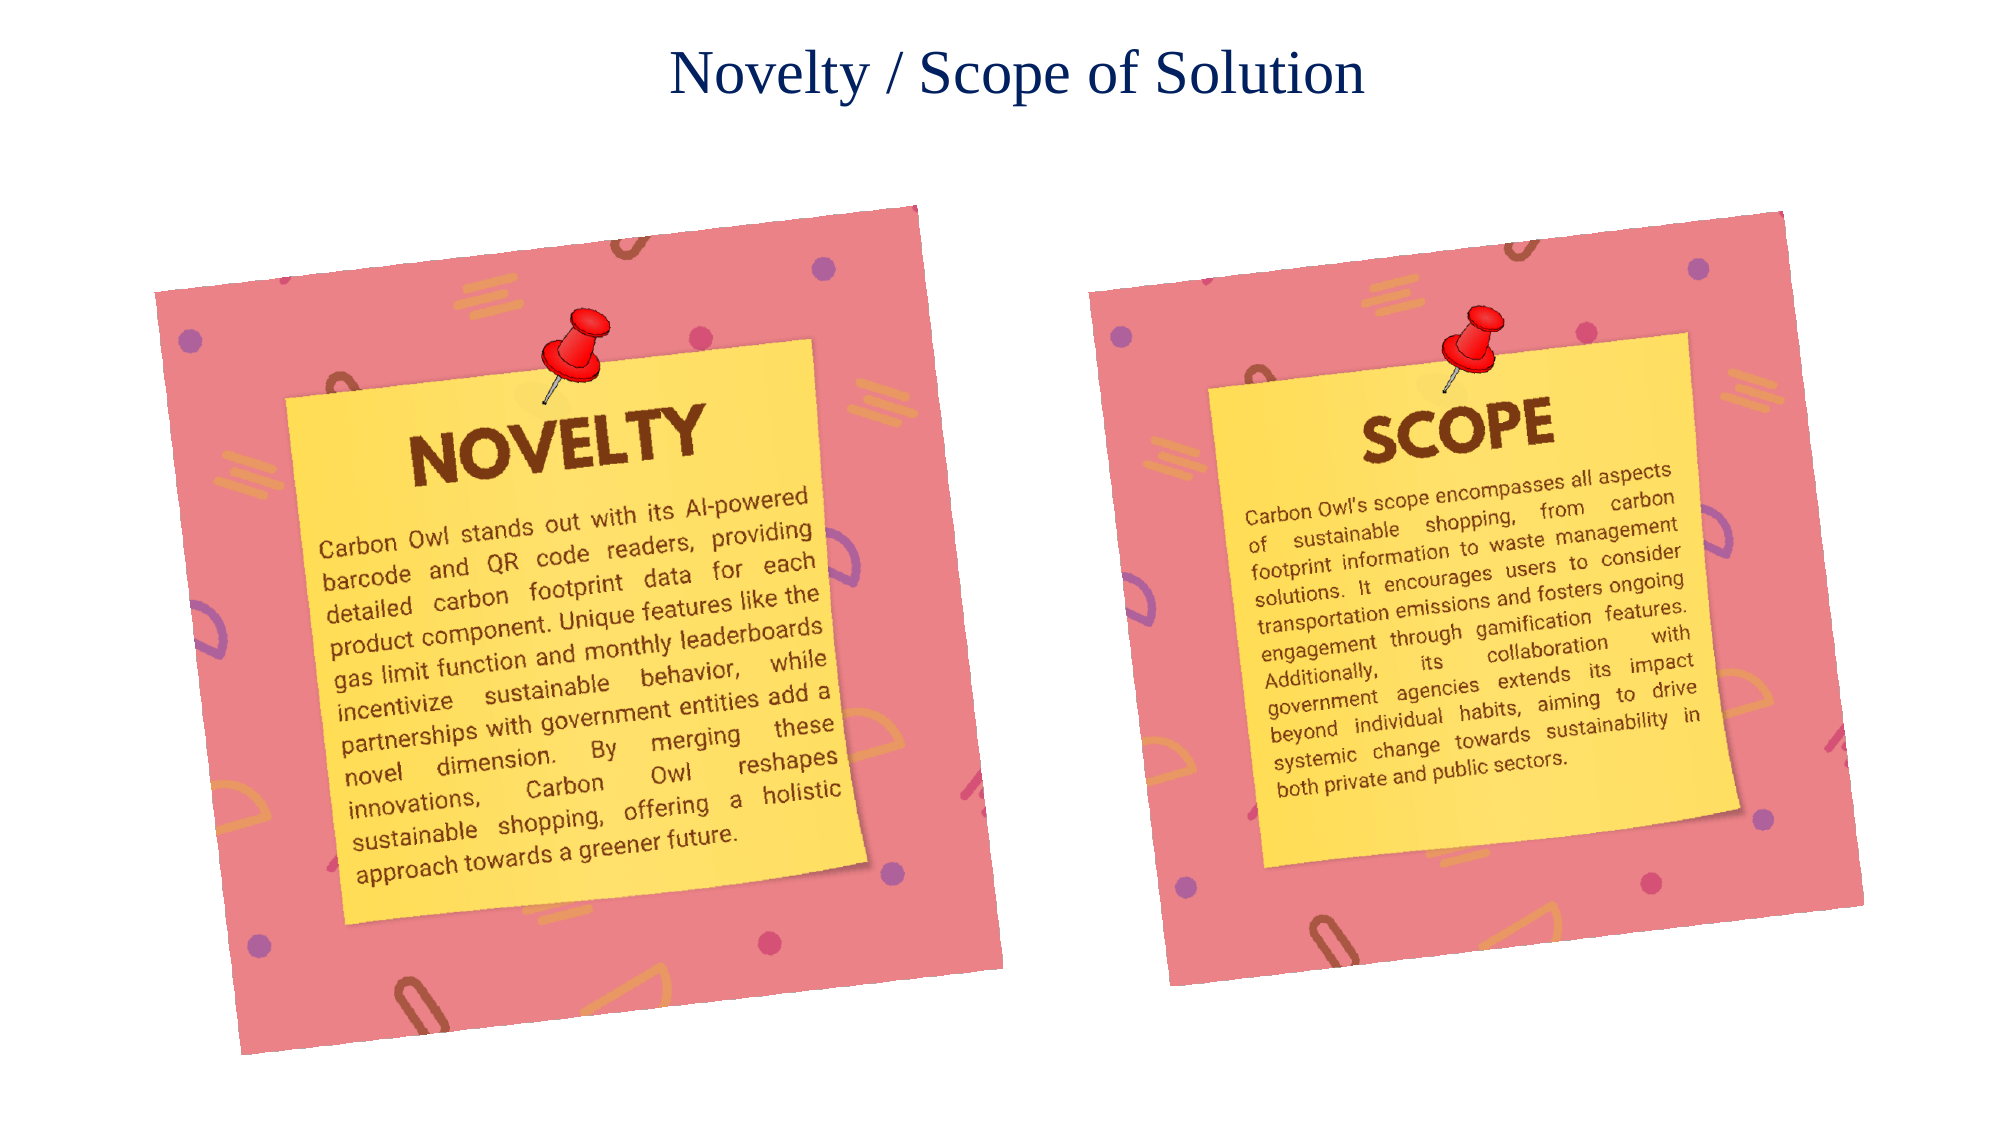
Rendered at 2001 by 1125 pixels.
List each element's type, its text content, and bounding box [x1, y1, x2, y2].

picture [154, 207, 1003, 1055]
text_box Novelty / Scope of Solution [38, 32, 1959, 1070]
picture [1089, 212, 1864, 986]
